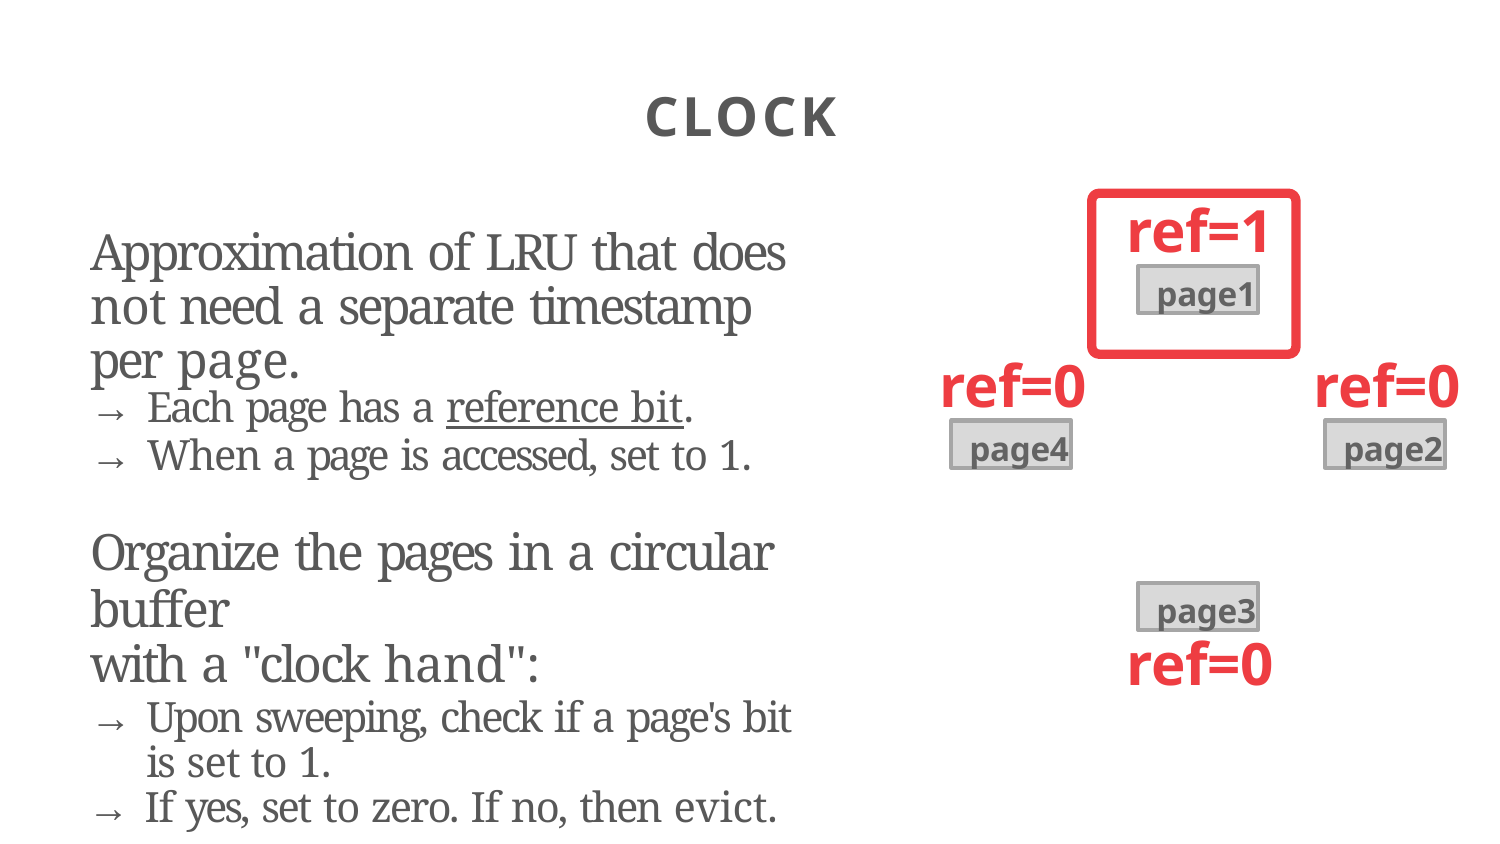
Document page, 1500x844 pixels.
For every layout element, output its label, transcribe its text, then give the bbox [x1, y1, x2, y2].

text_box ref=0 [1310, 347, 1461, 419]
text_box page4 [951, 420, 1072, 468]
text_box ref=0 [937, 346, 1088, 419]
text_box Approximation of LRU that does not need a separate timestamp per page. → Each page has a reference bit. → When a page is accessed, set to 1. Organize the pages in a circular buffer with a "clock hand": → Upon sweeping, check if a page's bit is set to 1. → If yes, set to zero. If no, then evict. [87, 217, 835, 831]
text_box page3 [1138, 582, 1258, 625]
text_box [1091, 193, 1296, 355]
text_box page2 [1325, 420, 1446, 468]
text_box CLOCK [642, 79, 852, 148]
text_box ref=0 [1123, 625, 1274, 698]
